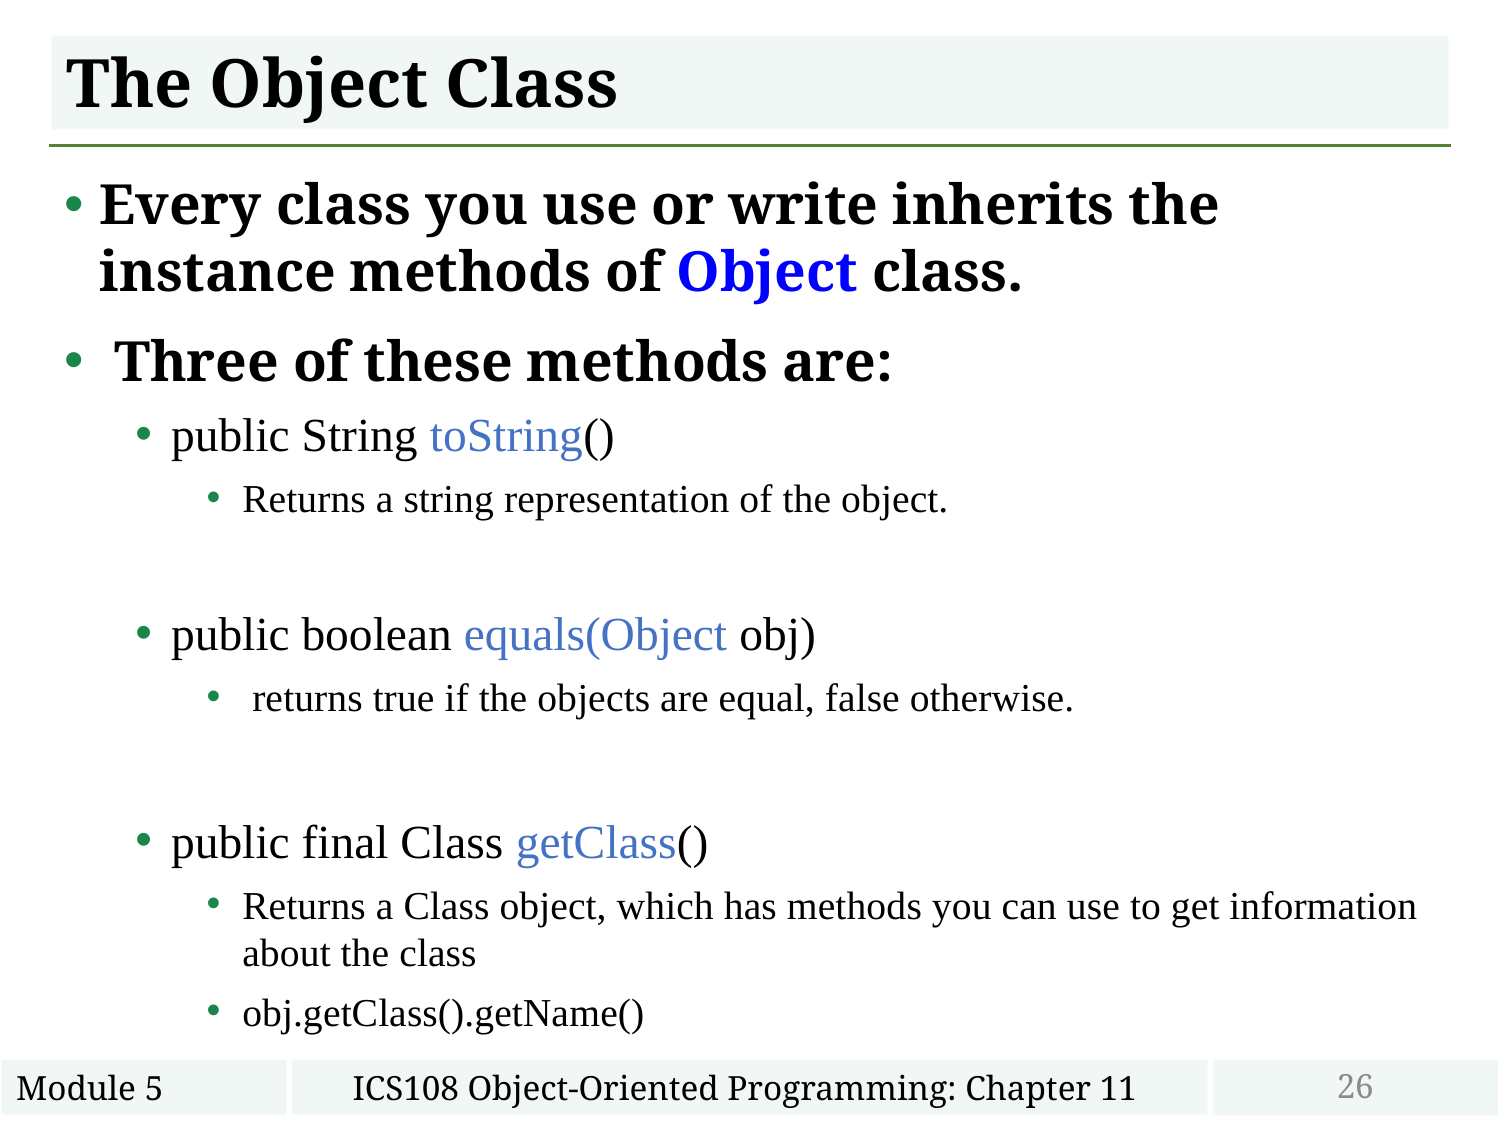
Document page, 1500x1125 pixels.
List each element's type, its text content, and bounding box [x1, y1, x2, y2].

list Every class you use or write inherits the instance methods of Object class. Three of these methods are: public String toString() Returns a string representation of the object. public boolean equals(Object obj) returns true if the objects are equal, false otherwise. public final Class getClass() Returns a Class object, which has methods you can use to get information about the class obj.getClass().getName() [49, 162, 1451, 1044]
title The Object Class [51, 36, 1449, 130]
slide_number 26 [1212, 1059, 1498, 1116]
